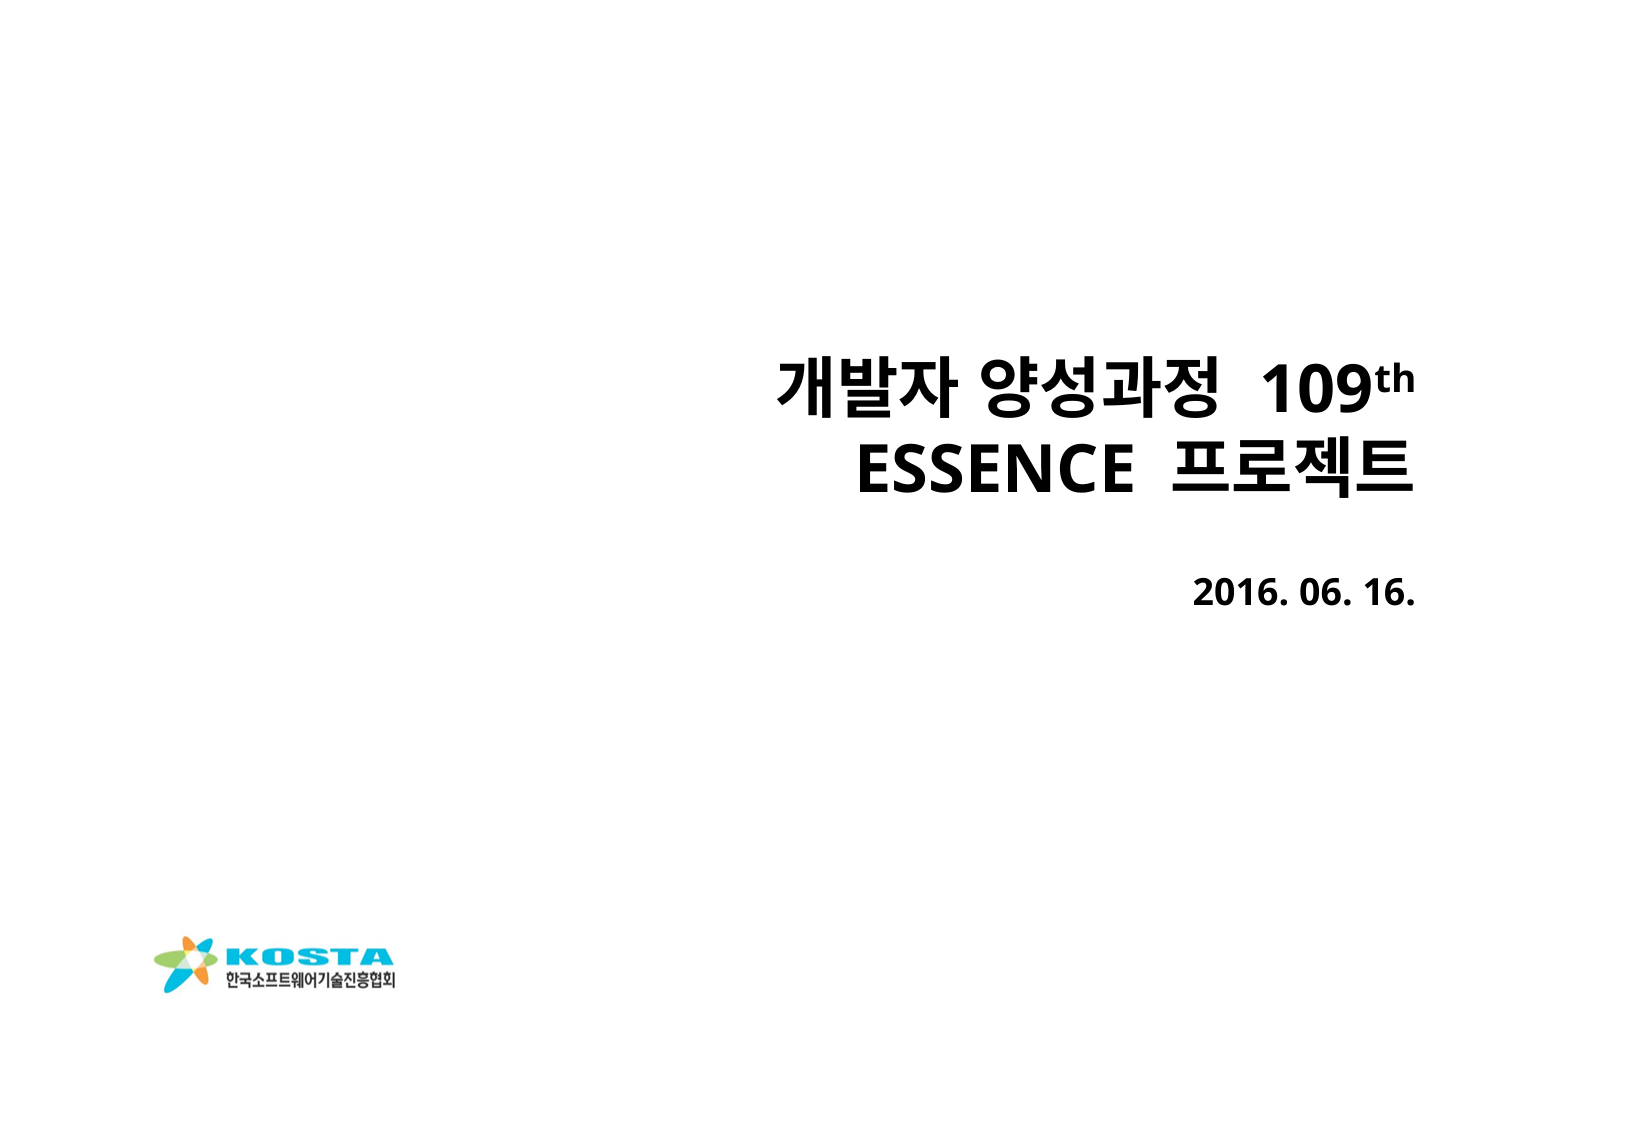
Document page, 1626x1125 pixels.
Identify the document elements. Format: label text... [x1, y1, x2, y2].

picture [151, 928, 399, 1002]
text_box 개발자 양성과정 109th ESSENCE 프로젝트 [658, 338, 1432, 513]
text_box 2016. 06. 16. [729, 560, 1432, 621]
